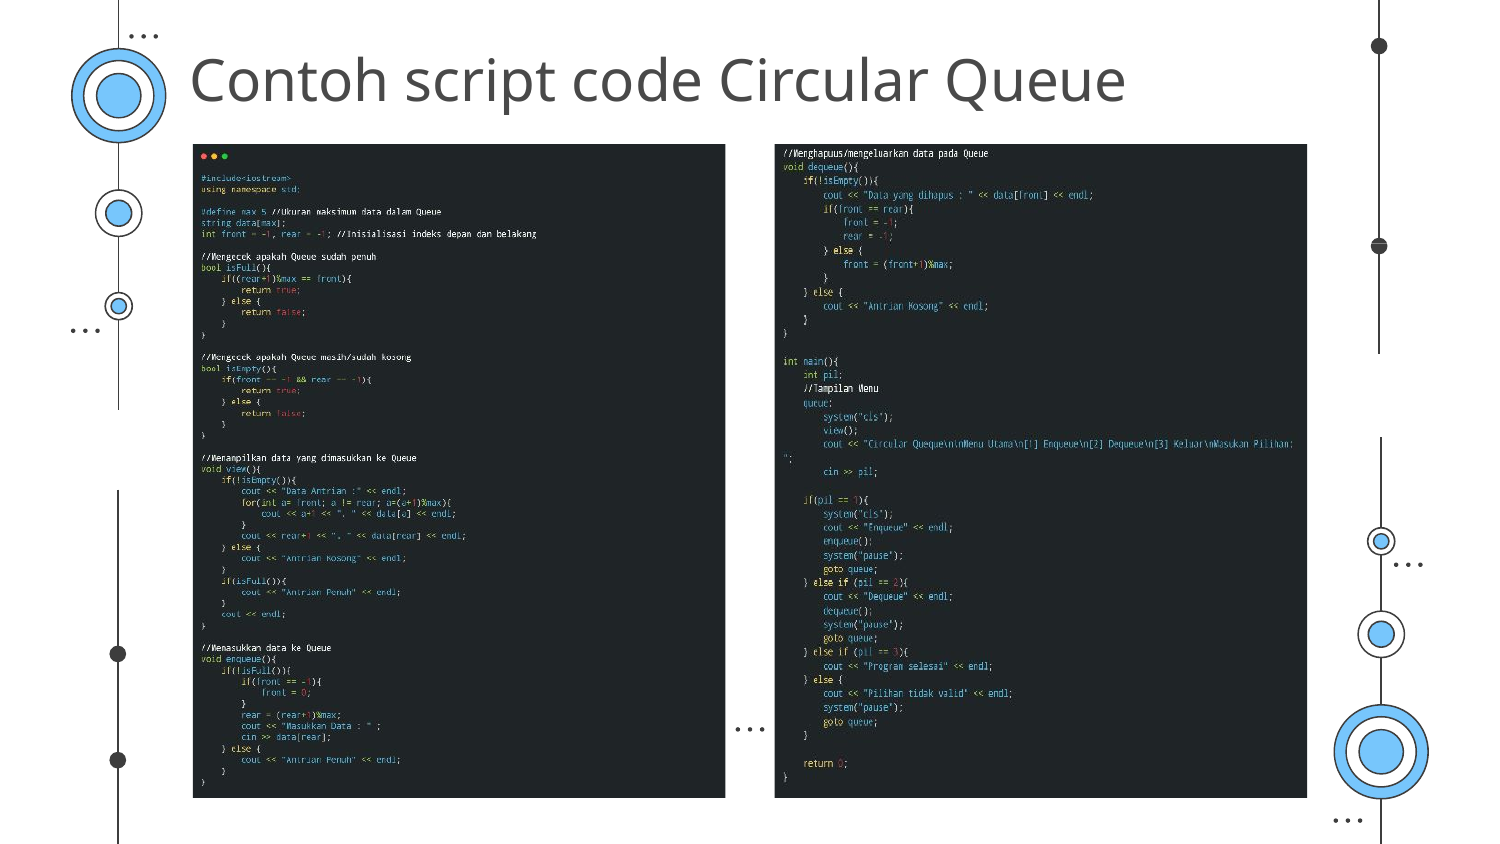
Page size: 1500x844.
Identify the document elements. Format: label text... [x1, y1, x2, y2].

title Contoh script code Circular Queue [174, 27, 1152, 74]
picture [774, 144, 1308, 798]
text_box [0, 74, 1242, 136]
picture [192, 144, 726, 798]
